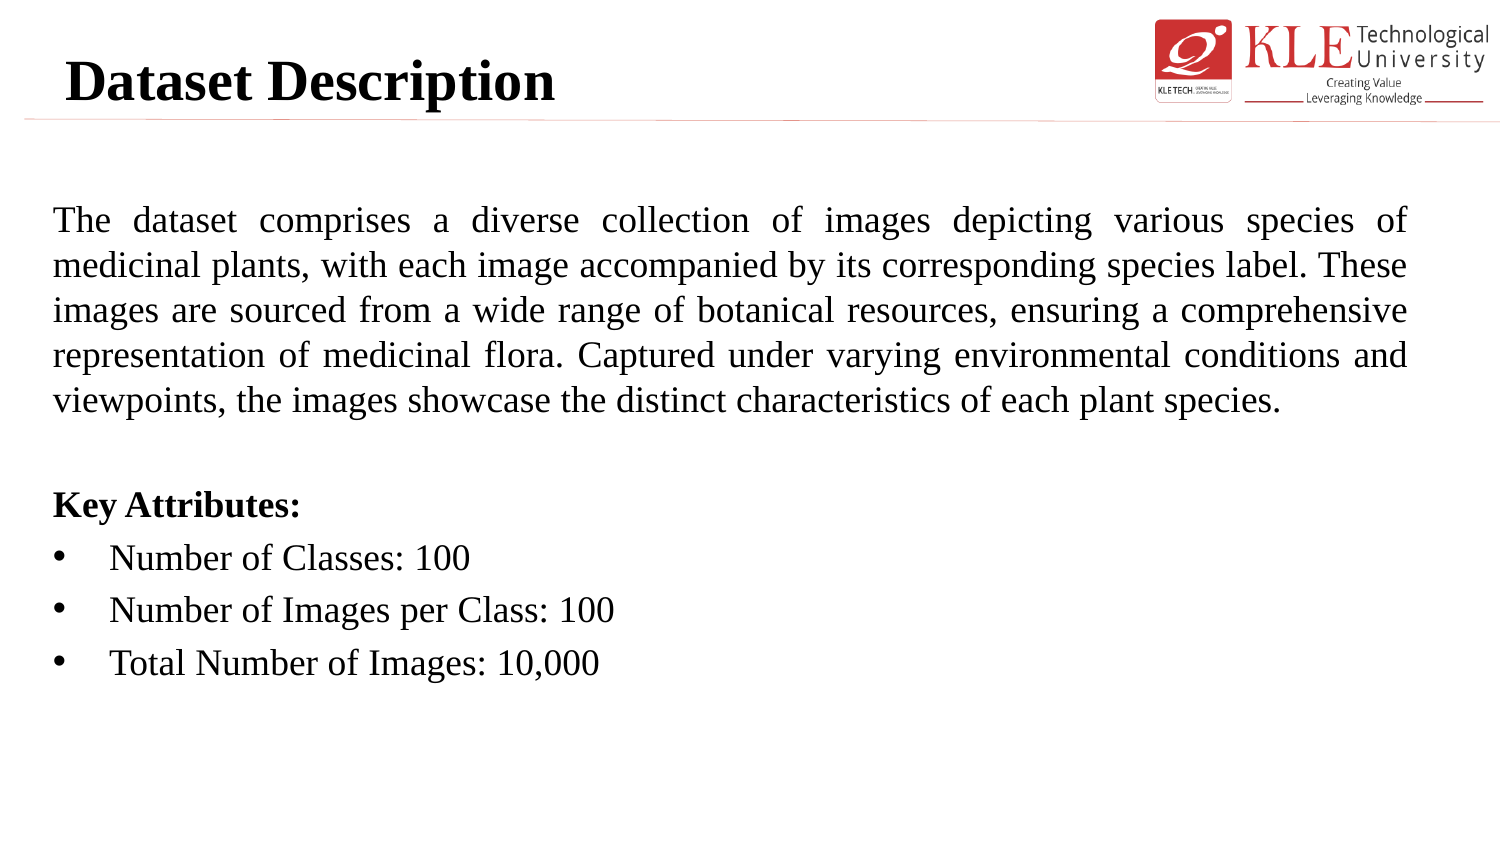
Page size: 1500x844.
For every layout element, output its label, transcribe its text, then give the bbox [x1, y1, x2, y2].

list The dataset comprises a diverse collection of images depicting various species of medicinal plants, with each image accompanied by its corresponding species label. These images are sourced from a wide range of botanical resources, ensuring a comprehensive representation of medicinal flora. Captured under varying environmental conditions and viewpoints, the images showcase the distinct characteristics of each plant species. Key Attributes: Number of Classes: 100 Number of Images per Class: 100 Total Number of Images: 10,000 [37, 135, 1425, 754]
text_box [0, 0, 1350, 141]
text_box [24, 14, 1500, 122]
